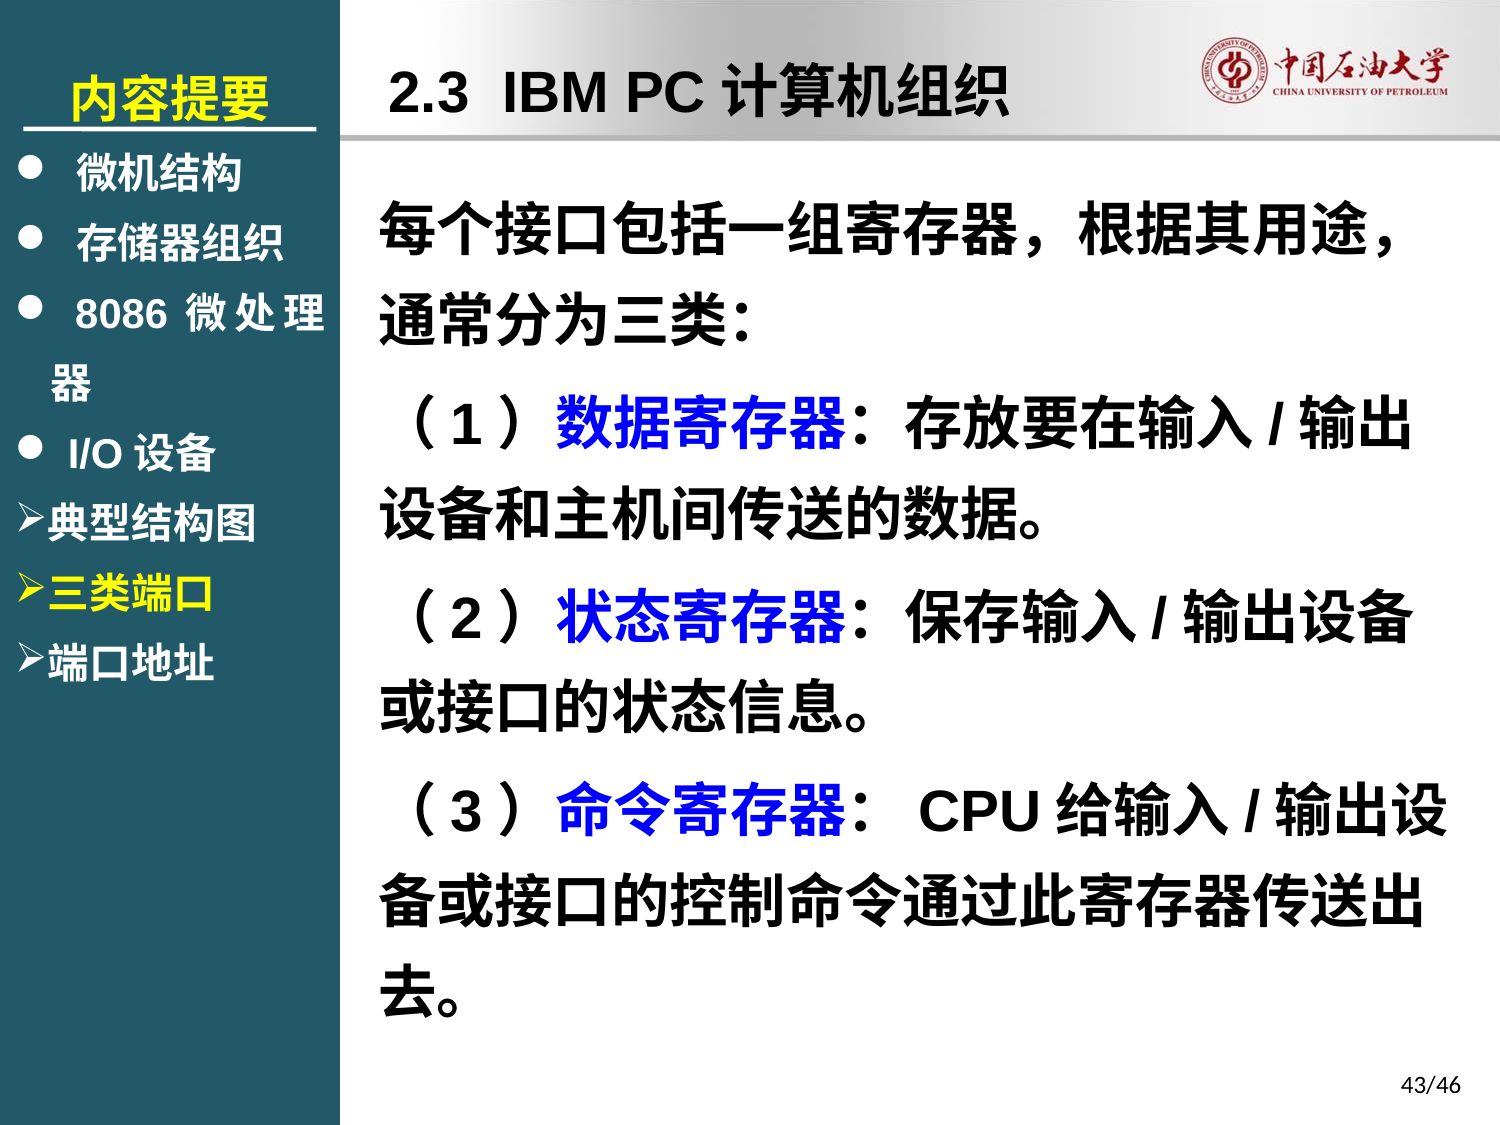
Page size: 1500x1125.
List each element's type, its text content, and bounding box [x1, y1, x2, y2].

picture [342, 0, 1500, 1125]
slide_number 43/46 [1349, 1053, 1477, 1114]
text_box 内容提要 微机结构 存储器组织 8086微处理器 I/O设备 典型结构图 三类端口 端口地址 [0, 0, 342, 1125]
list 每个接口包括一组寄存器，根据其用途，通常分为三类： （1）数据寄存器：存放要在输入/输出设备和主机间传送的数据。 （2）状态寄存器：保存输入/输出设备或接口的状态信息。 （3）命令寄存器：CPU给输入/输出设备或接口的控制命令通过此寄存器传送出去。 [363, 163, 1466, 1055]
text_box 2.3 IBM PC计算机组织 [373, 46, 1040, 132]
